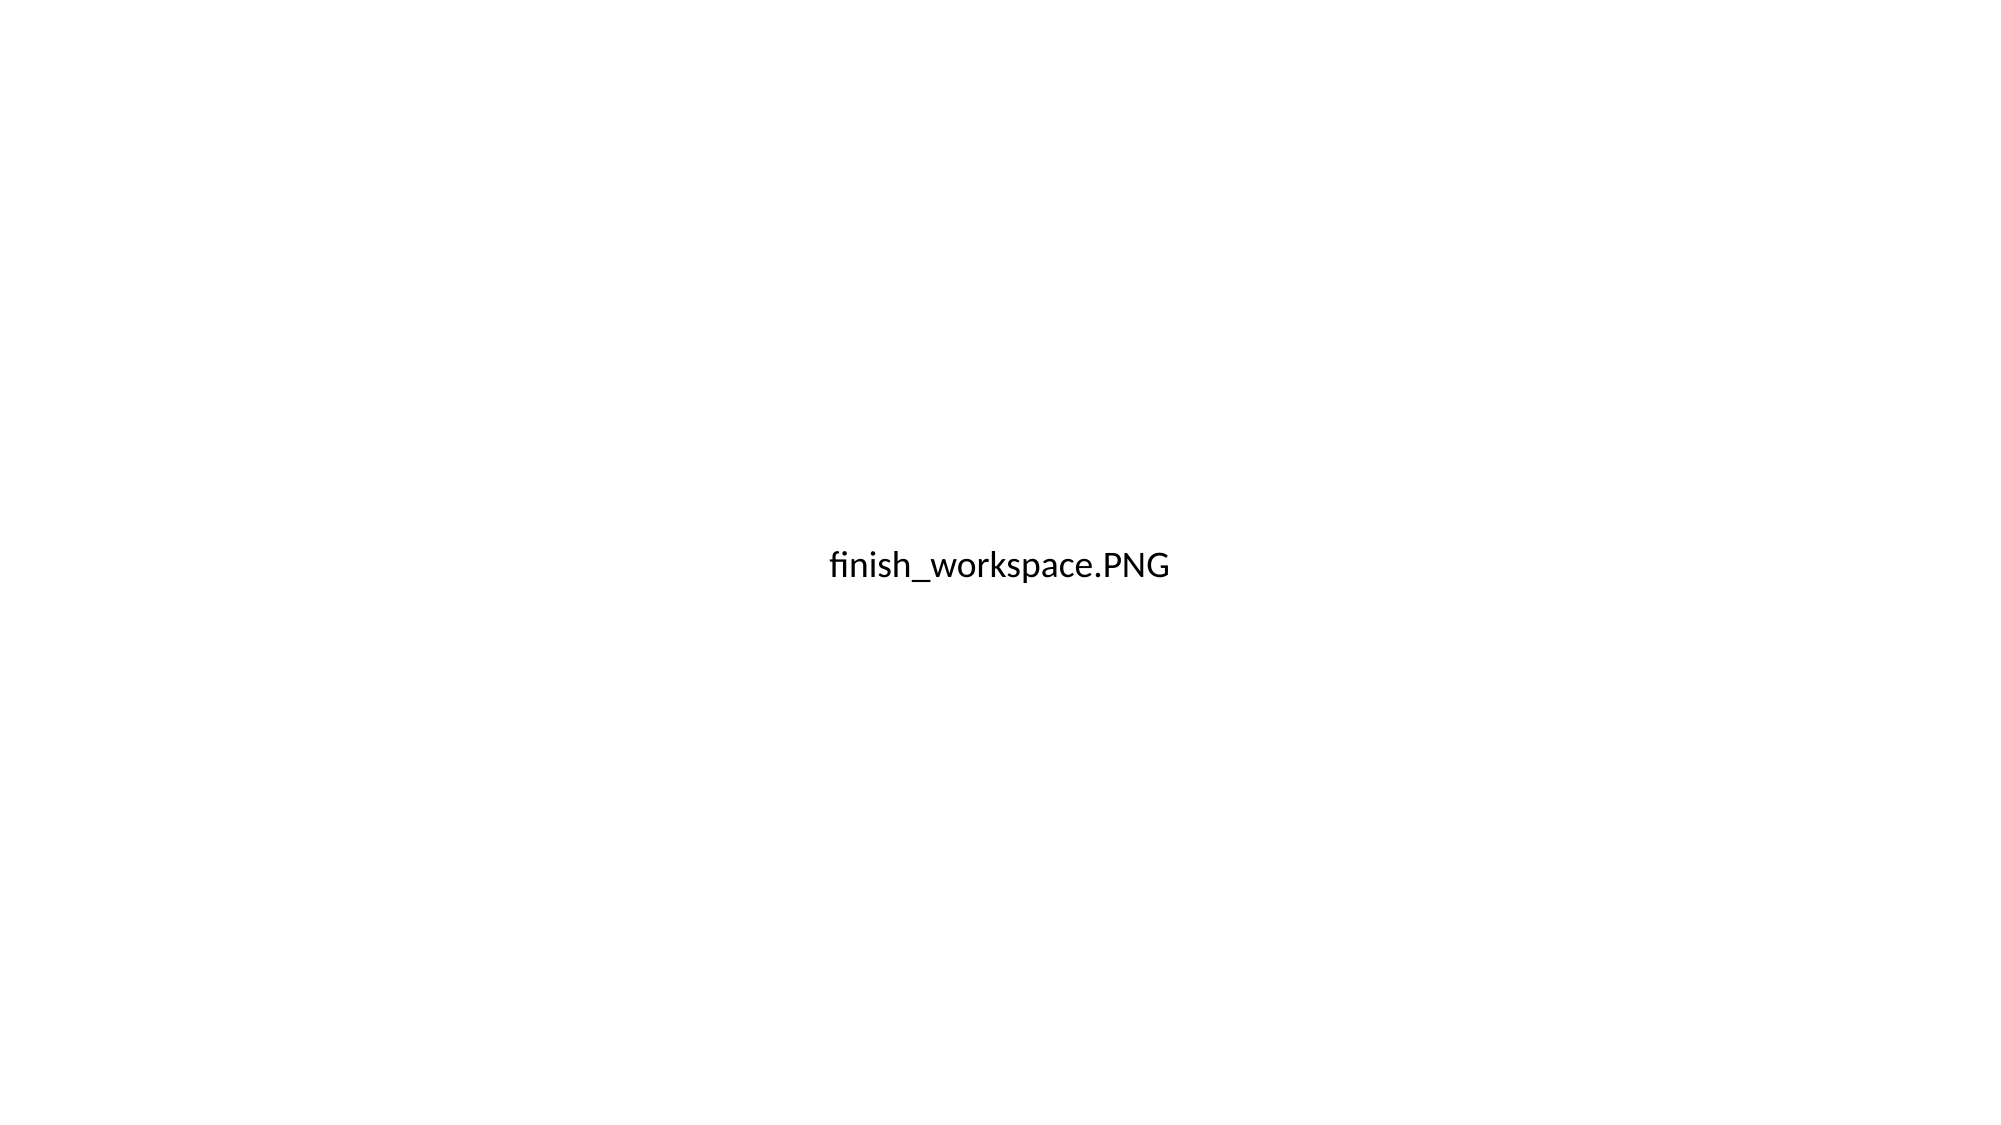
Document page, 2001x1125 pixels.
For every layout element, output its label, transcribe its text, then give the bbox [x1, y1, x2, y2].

text_box finish_workspace.PNG [814, 532, 1186, 592]
